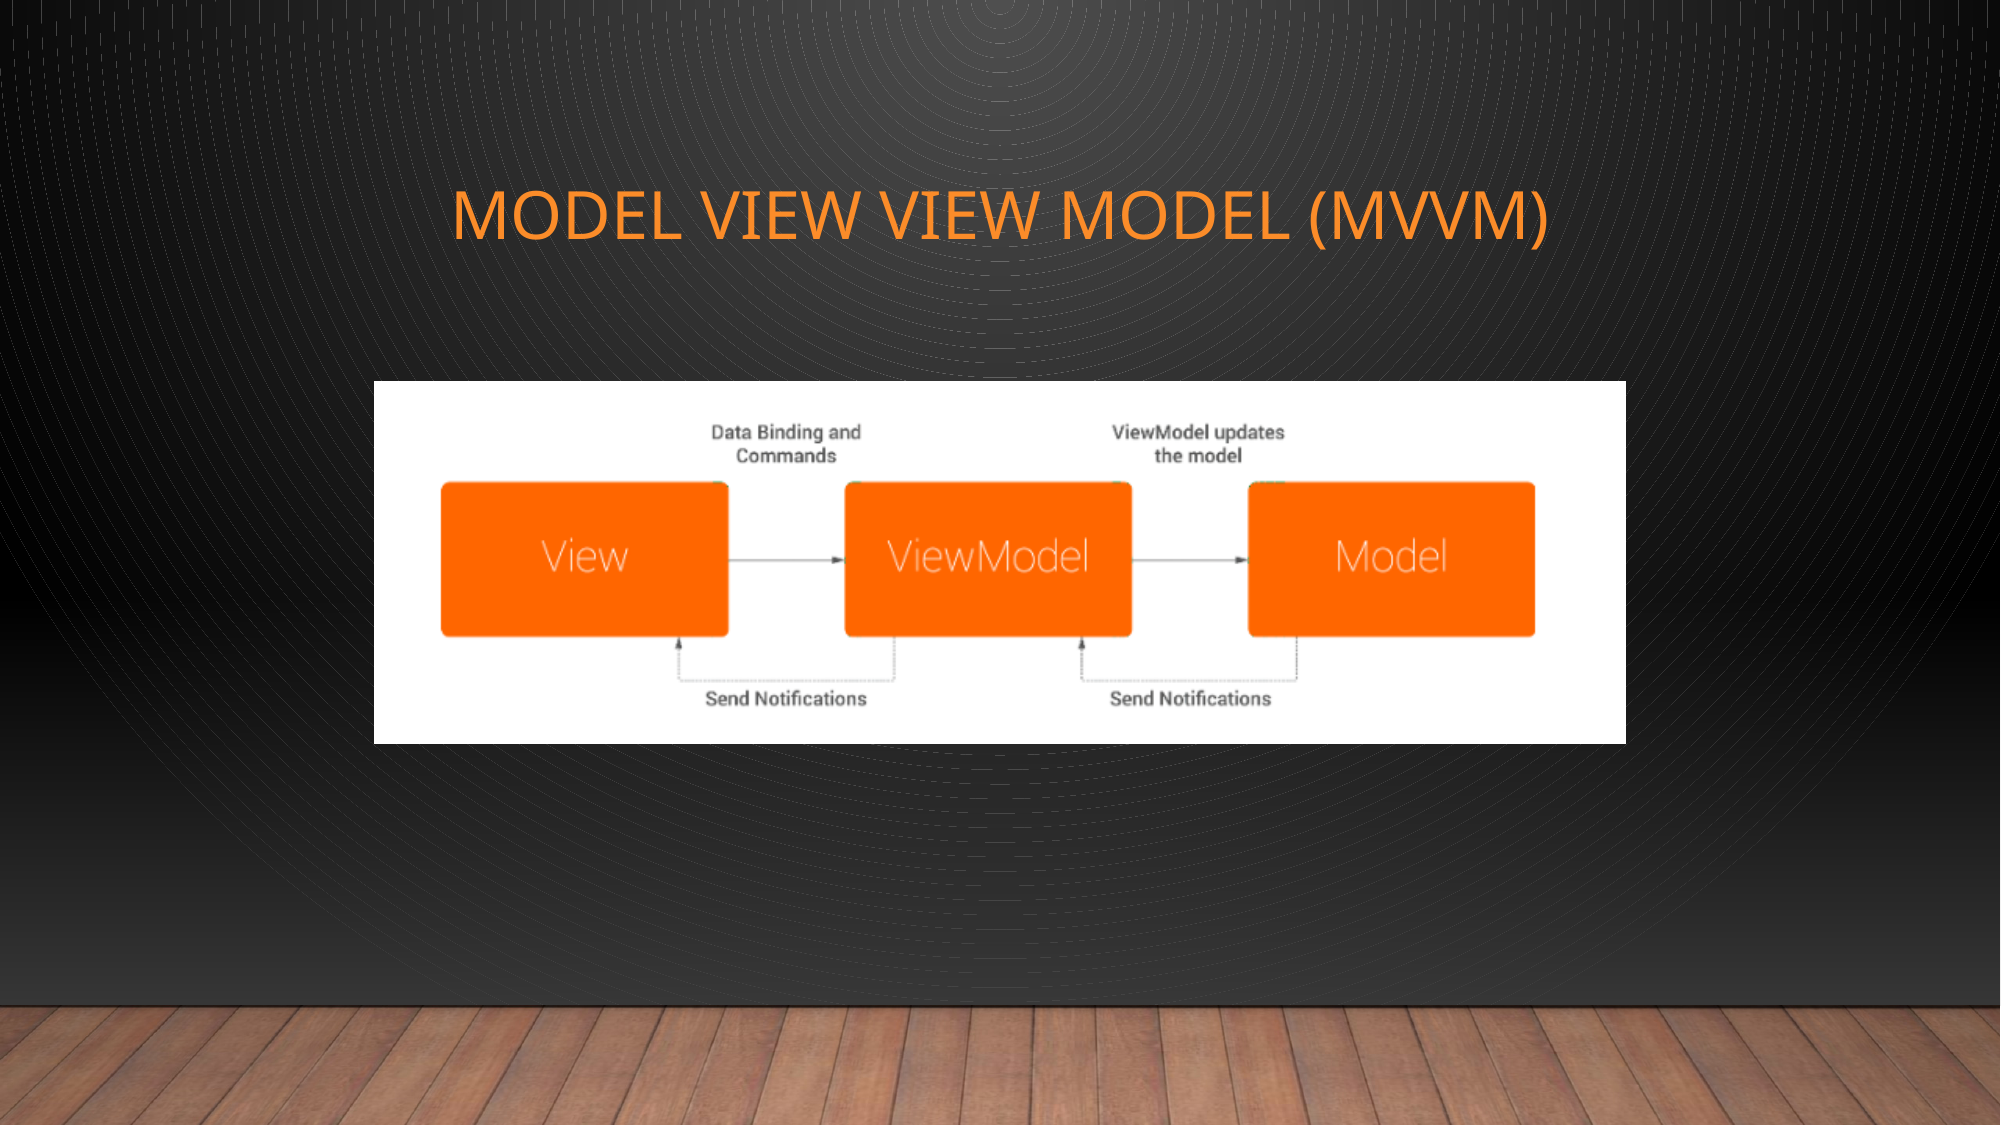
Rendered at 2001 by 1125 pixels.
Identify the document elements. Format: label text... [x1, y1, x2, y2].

picture [0, 1005, 2000, 1125]
picture [373, 380, 1626, 744]
title Model View view model (MVVM) [238, 131, 1763, 305]
